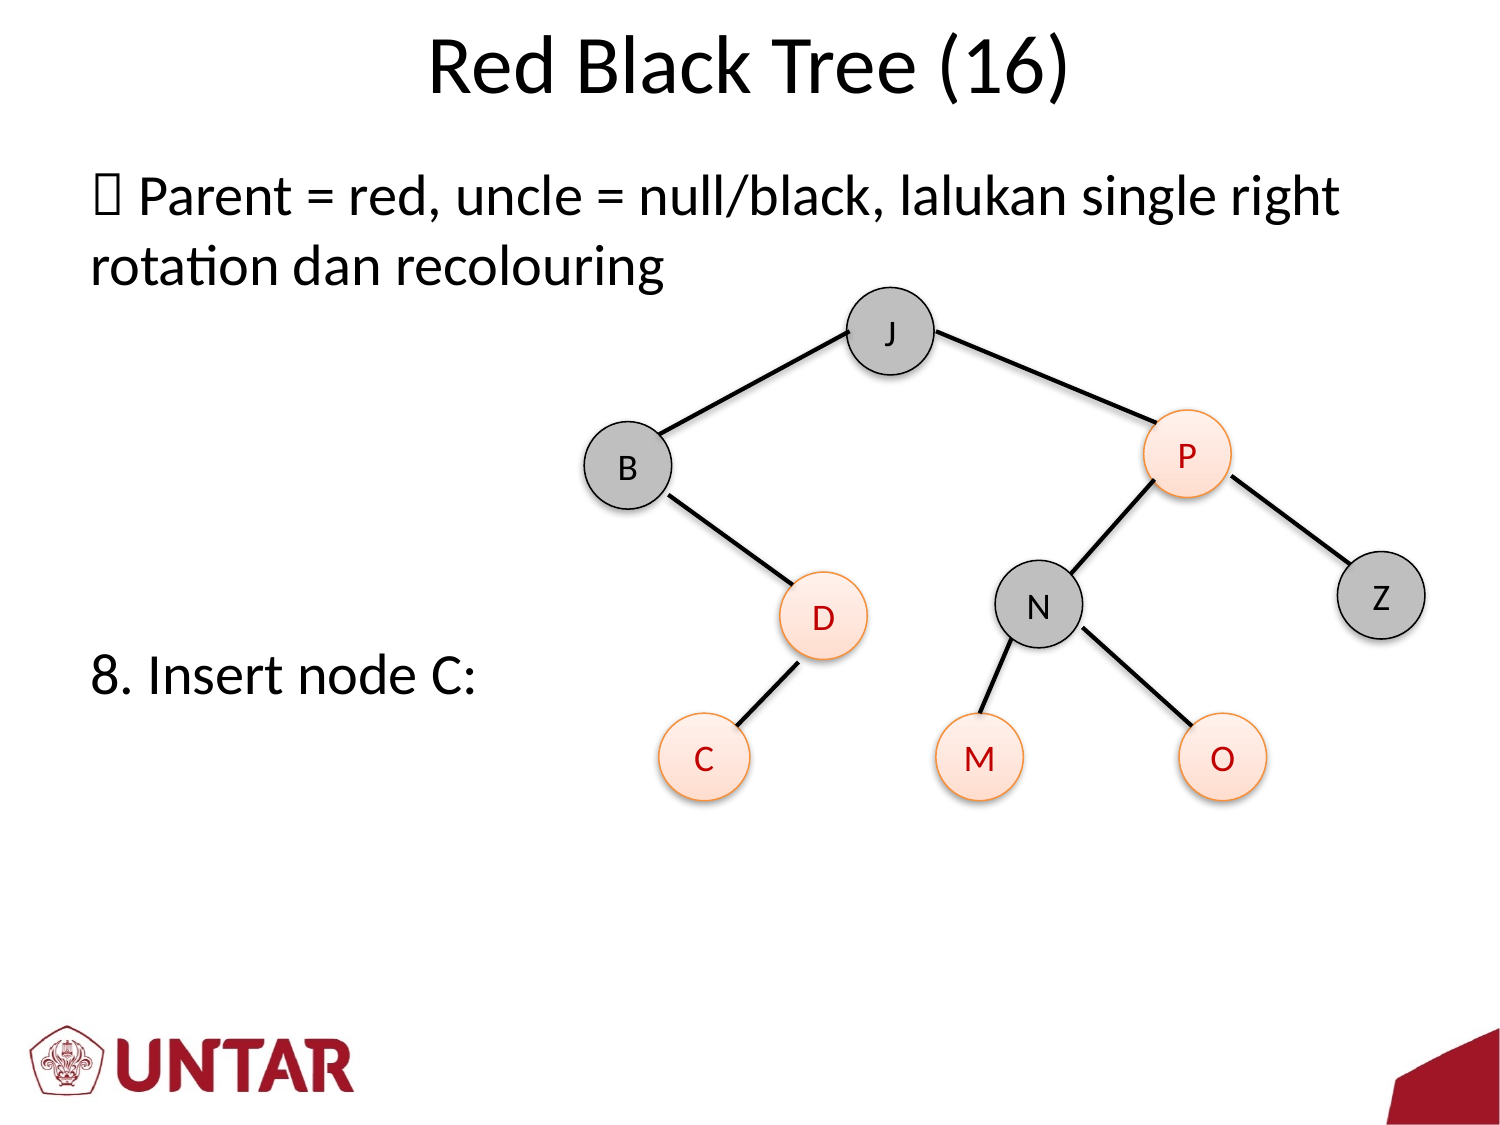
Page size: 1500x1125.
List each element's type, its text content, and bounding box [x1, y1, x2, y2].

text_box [658, 330, 850, 435]
text_box N [994, 559, 1084, 649]
list  Parent = red, uncle = null/black, lalukan single right rotation dan recolouring 8. Insert node C: [75, 149, 1425, 1005]
text_box O [1178, 712, 1268, 802]
text_box [667, 359, 1147, 479]
text_box P [1142, 409, 1232, 499]
text_box [1079, 483, 1425, 647]
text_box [979, 634, 1014, 714]
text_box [1082, 627, 1193, 727]
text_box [668, 494, 793, 586]
text_box J [845, 286, 935, 376]
text_box M [935, 712, 1025, 802]
text_box B [583, 420, 673, 510]
text_box [1004, 632, 1270, 808]
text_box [1069, 479, 1155, 576]
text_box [736, 661, 799, 727]
picture [0, 0, 1500, 1125]
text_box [1230, 475, 1351, 565]
text_box Z [1336, 550, 1426, 640]
title Red Black Tree (16) [75, 0, 1425, 121]
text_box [935, 330, 1157, 424]
text_box C [657, 712, 751, 802]
text_box D [778, 571, 869, 661]
